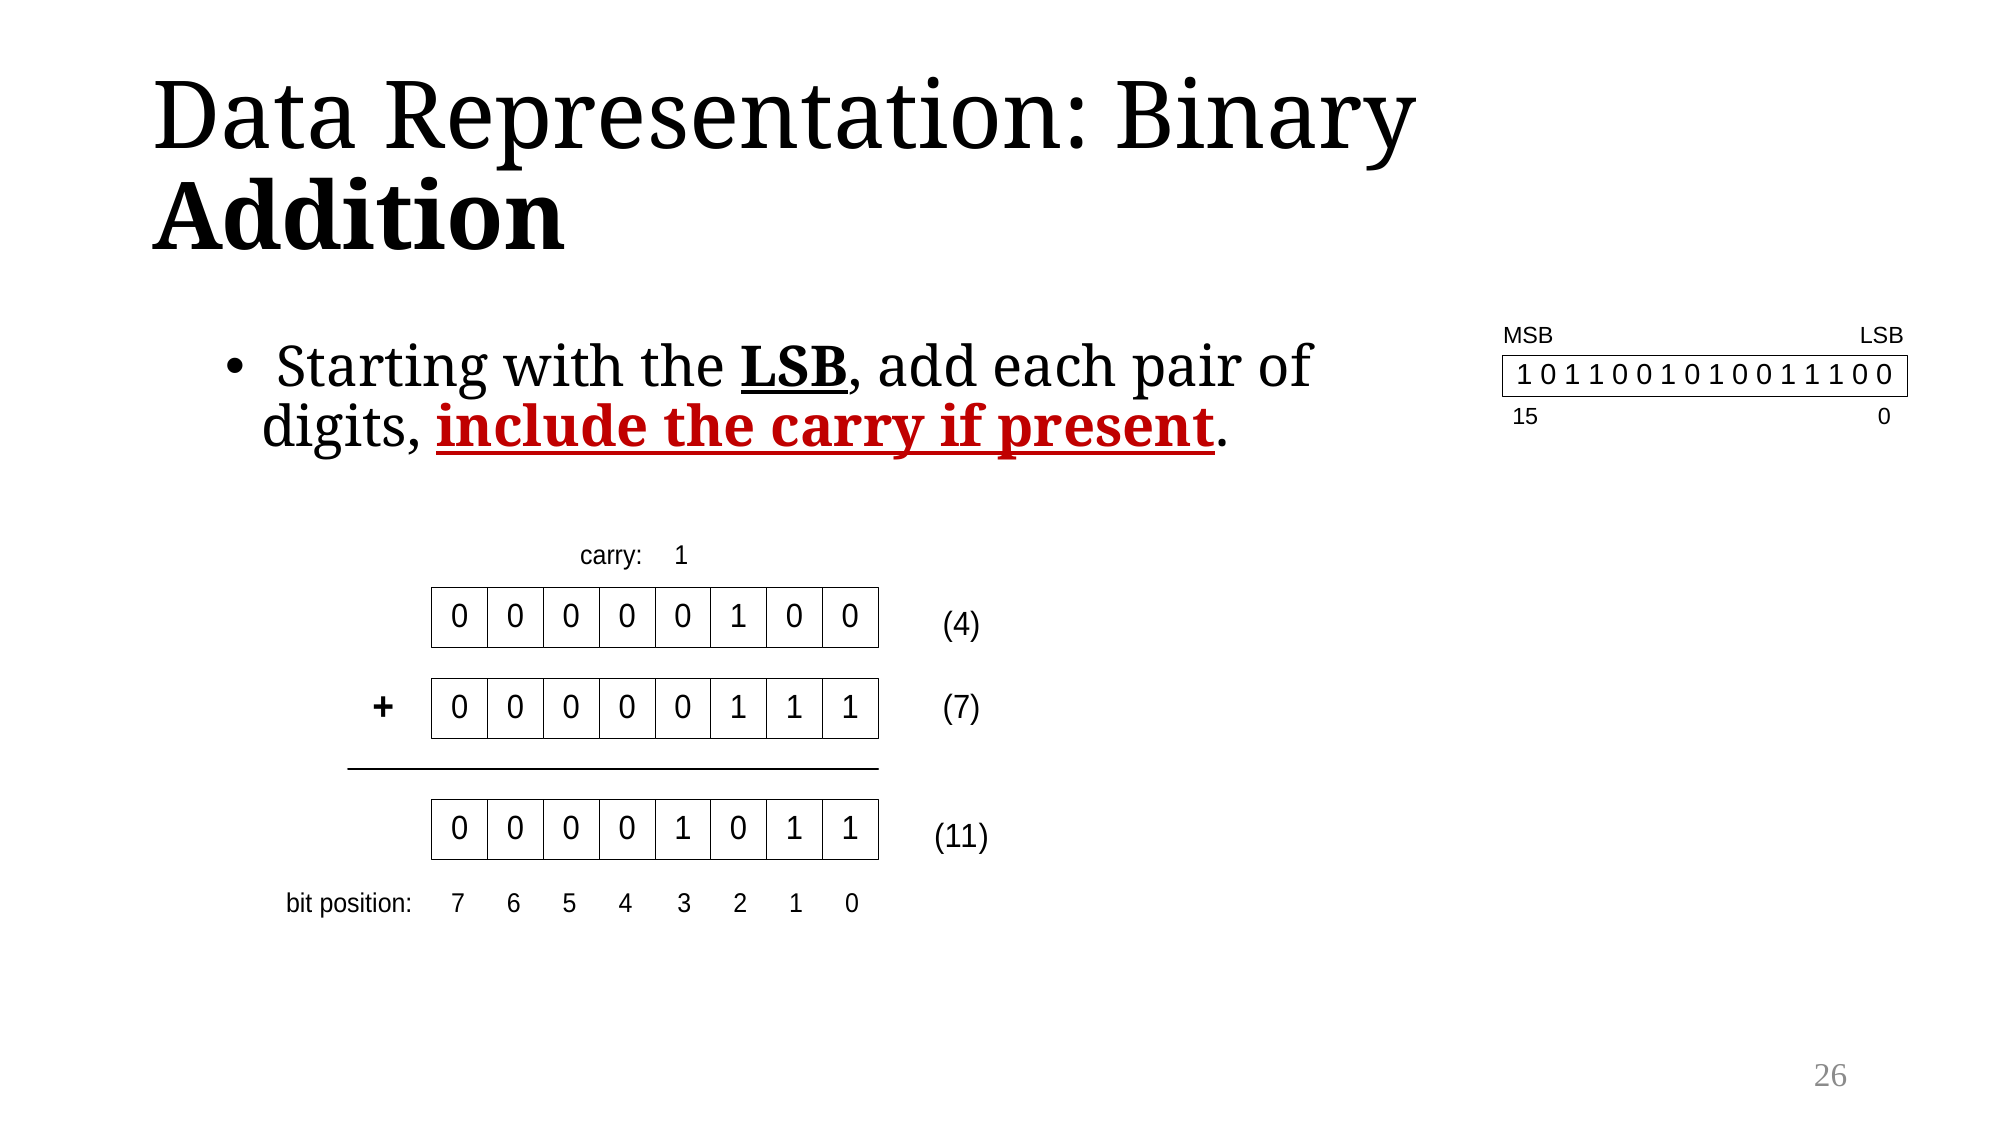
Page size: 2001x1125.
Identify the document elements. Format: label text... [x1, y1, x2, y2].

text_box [1484, 315, 1926, 443]
slide_number 26 [1412, 1042, 1863, 1103]
title Data Representation: Binary Addition [137, 59, 1863, 278]
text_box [210, 520, 1025, 941]
list Starting with the LSB, add each pair of digits, include the carry if present. [210, 330, 1486, 468]
